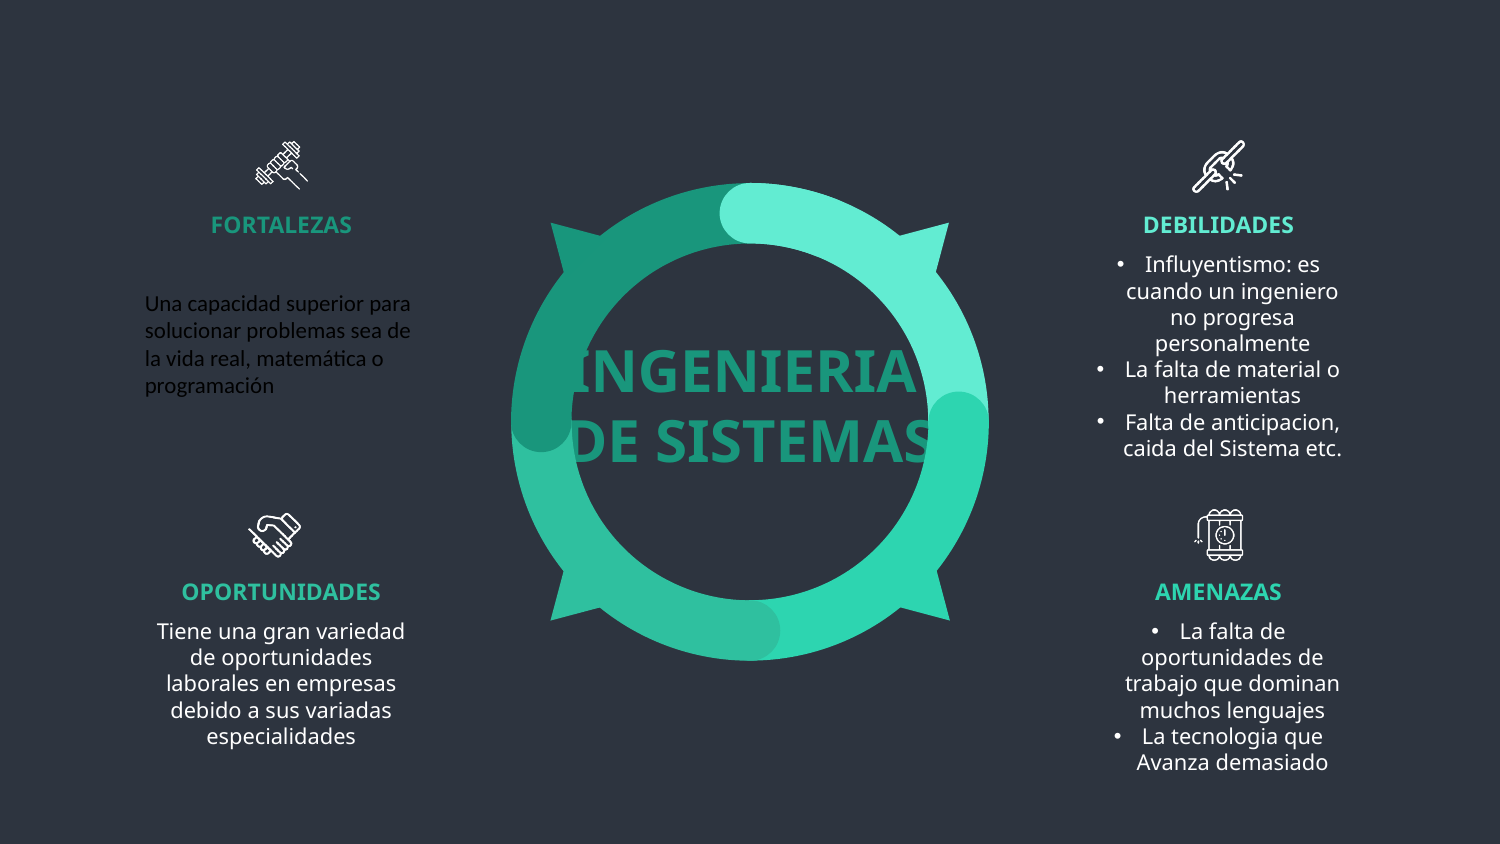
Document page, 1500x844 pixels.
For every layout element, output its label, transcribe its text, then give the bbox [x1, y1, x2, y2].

text_box Una capacidad superior para solucionar problemas sea de la vida real, matemática o programación [129, 280, 433, 406]
text_box AMENAZAS [1140, 569, 1297, 610]
picture [248, 509, 301, 561]
picture [1192, 140, 1245, 193]
text_box FORTALEZAS [195, 203, 367, 246]
text_box OPORTUNIDADES [166, 569, 396, 610]
text_box DEBILIDADES [1128, 203, 1310, 243]
text_box Influyentismo: es cuando un ingeniero no progresa personalmente La falta de material o herramientas Falta de anticipacion, caida del Sistema etc. [1067, 243, 1370, 469]
text_box La falta de oportunidades de trabajo que dominan muchos lenguajes La tecnologia que Avanza demasiado [1067, 610, 1370, 809]
text_box Tiene una gran variedad de oportunidades laborales en empresas debido a sus variadas especialidades [130, 610, 433, 757]
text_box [541, 213, 959, 631]
picture [1192, 509, 1245, 561]
picture [255, 139, 308, 191]
